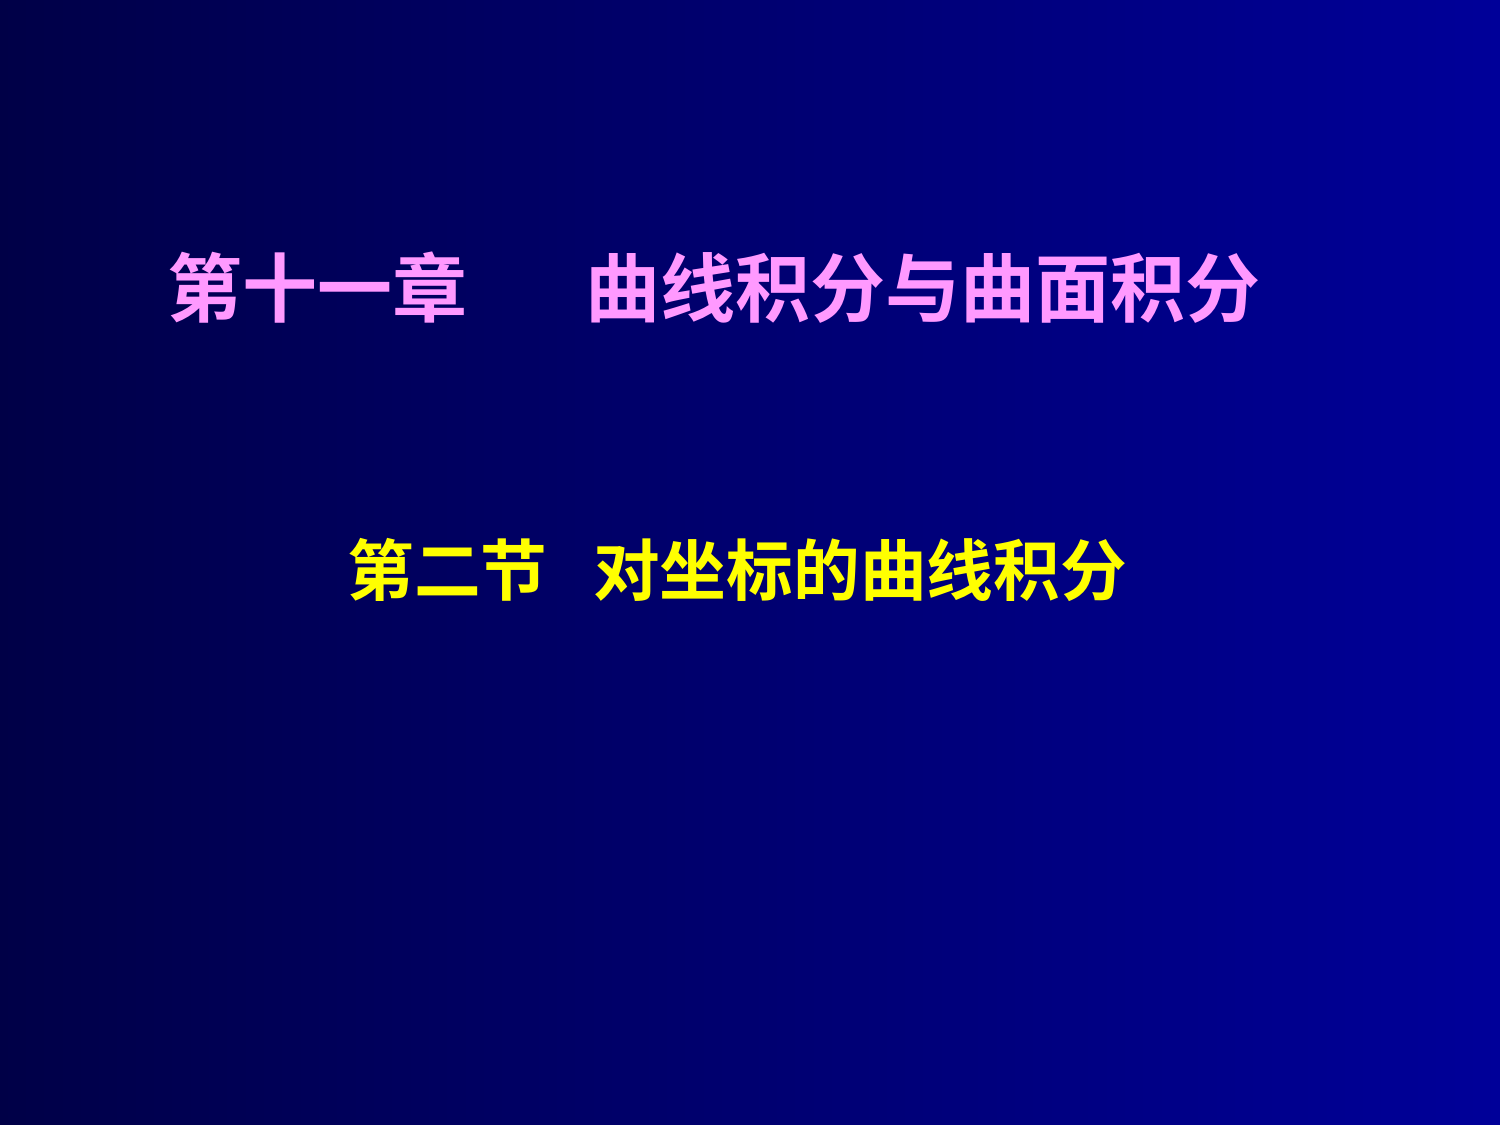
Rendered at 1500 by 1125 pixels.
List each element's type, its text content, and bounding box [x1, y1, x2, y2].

title 第二节 对坐标的曲线积分 [99, 474, 1376, 663]
text_box 第十一章 曲线积分与曲面积分 [152, 234, 1348, 340]
